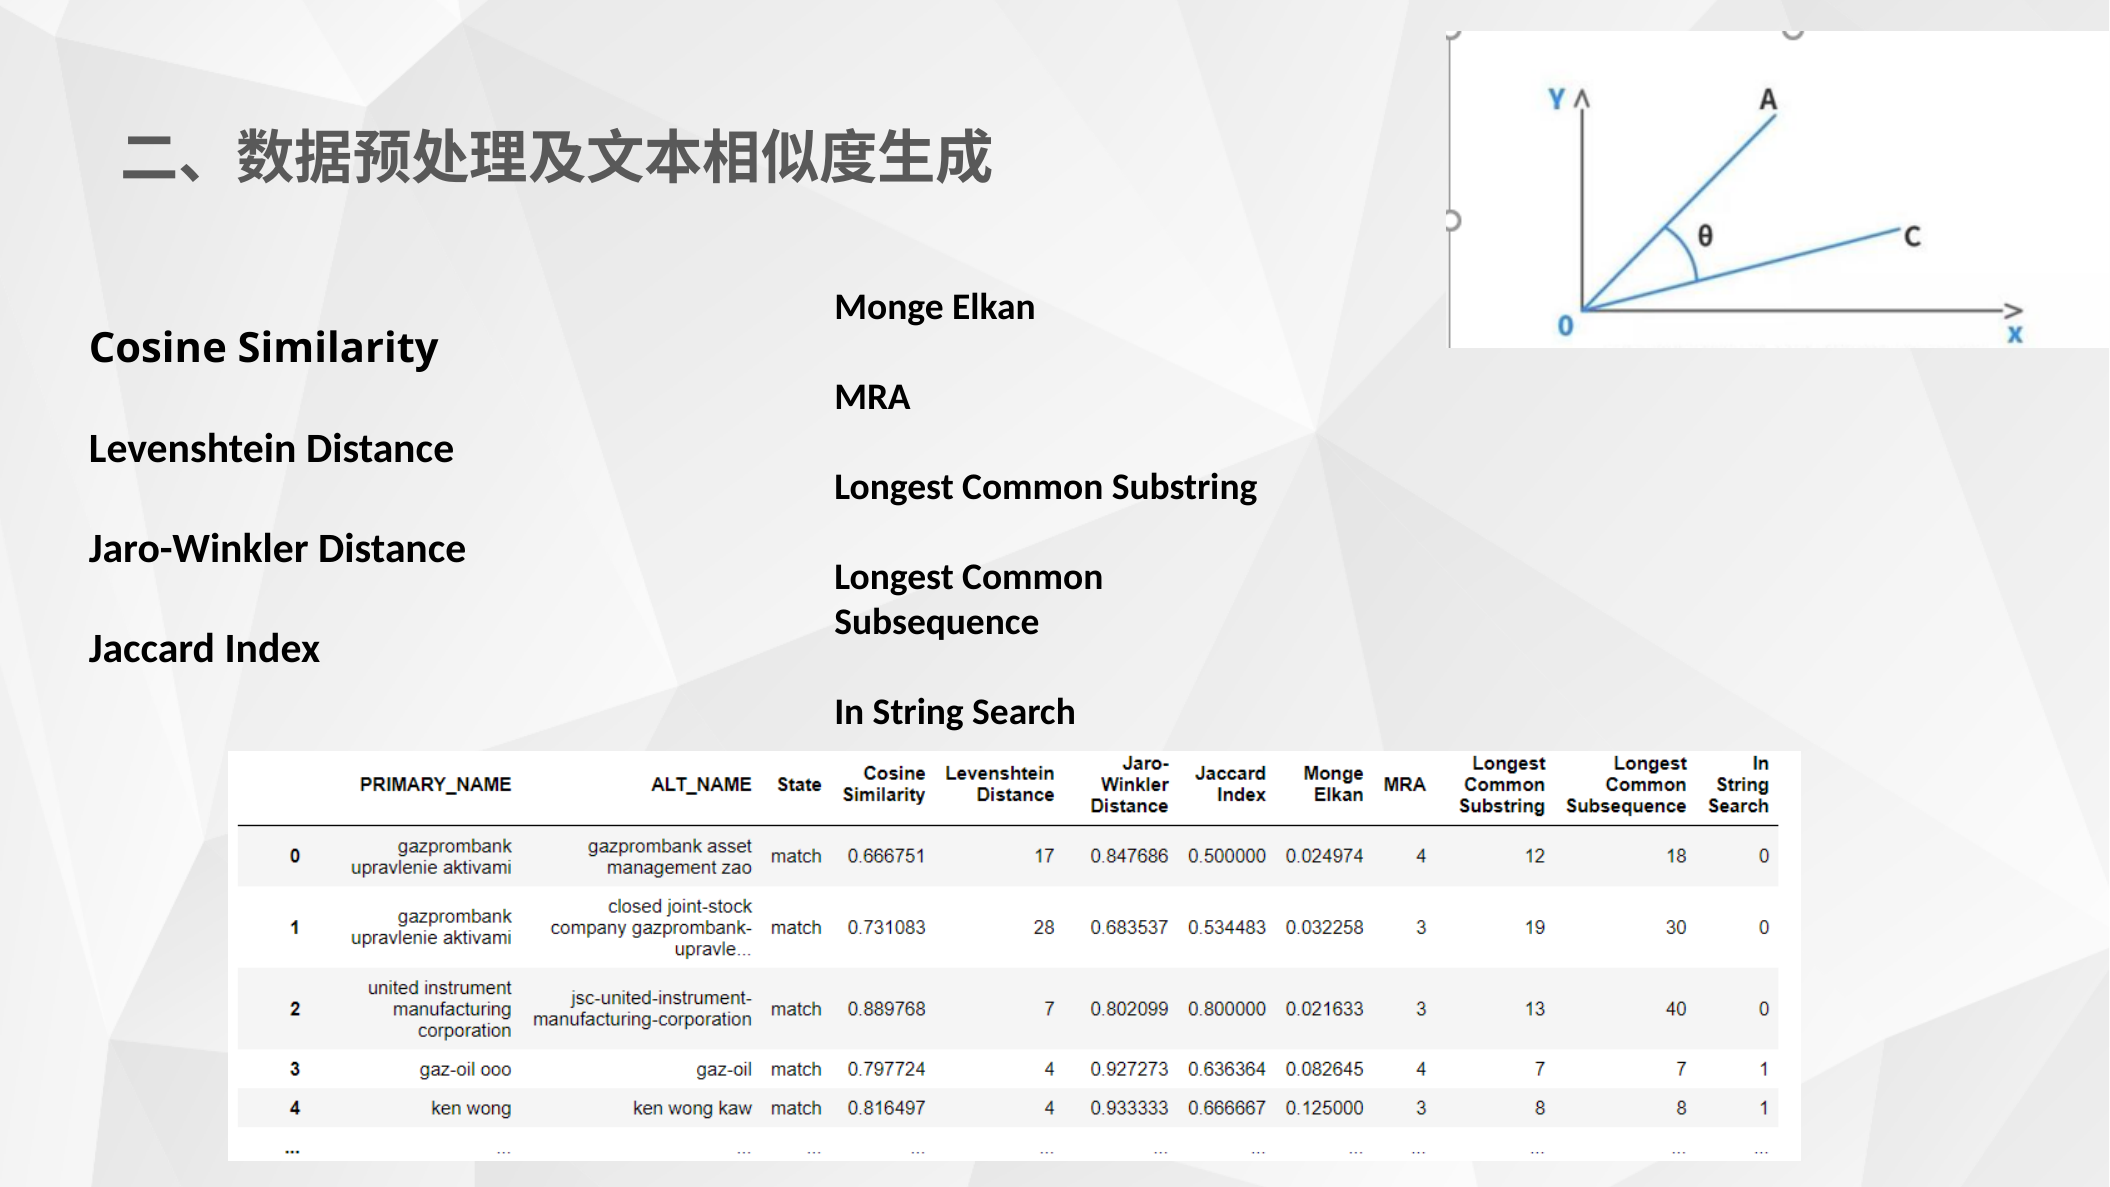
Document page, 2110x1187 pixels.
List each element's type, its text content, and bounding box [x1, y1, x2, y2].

text_box 二、数据预处理及文本相似度生成 [105, 91, 1010, 198]
text_box Monge Elkan MRA Longest Common Substring Longest Common Subsequence In String Search [819, 274, 1290, 740]
text_box Cosine Similarity Levenshtein Distance Jaro-Winkler Distance Jaccard Index [74, 313, 626, 778]
picture [0, 0, 2110, 1187]
